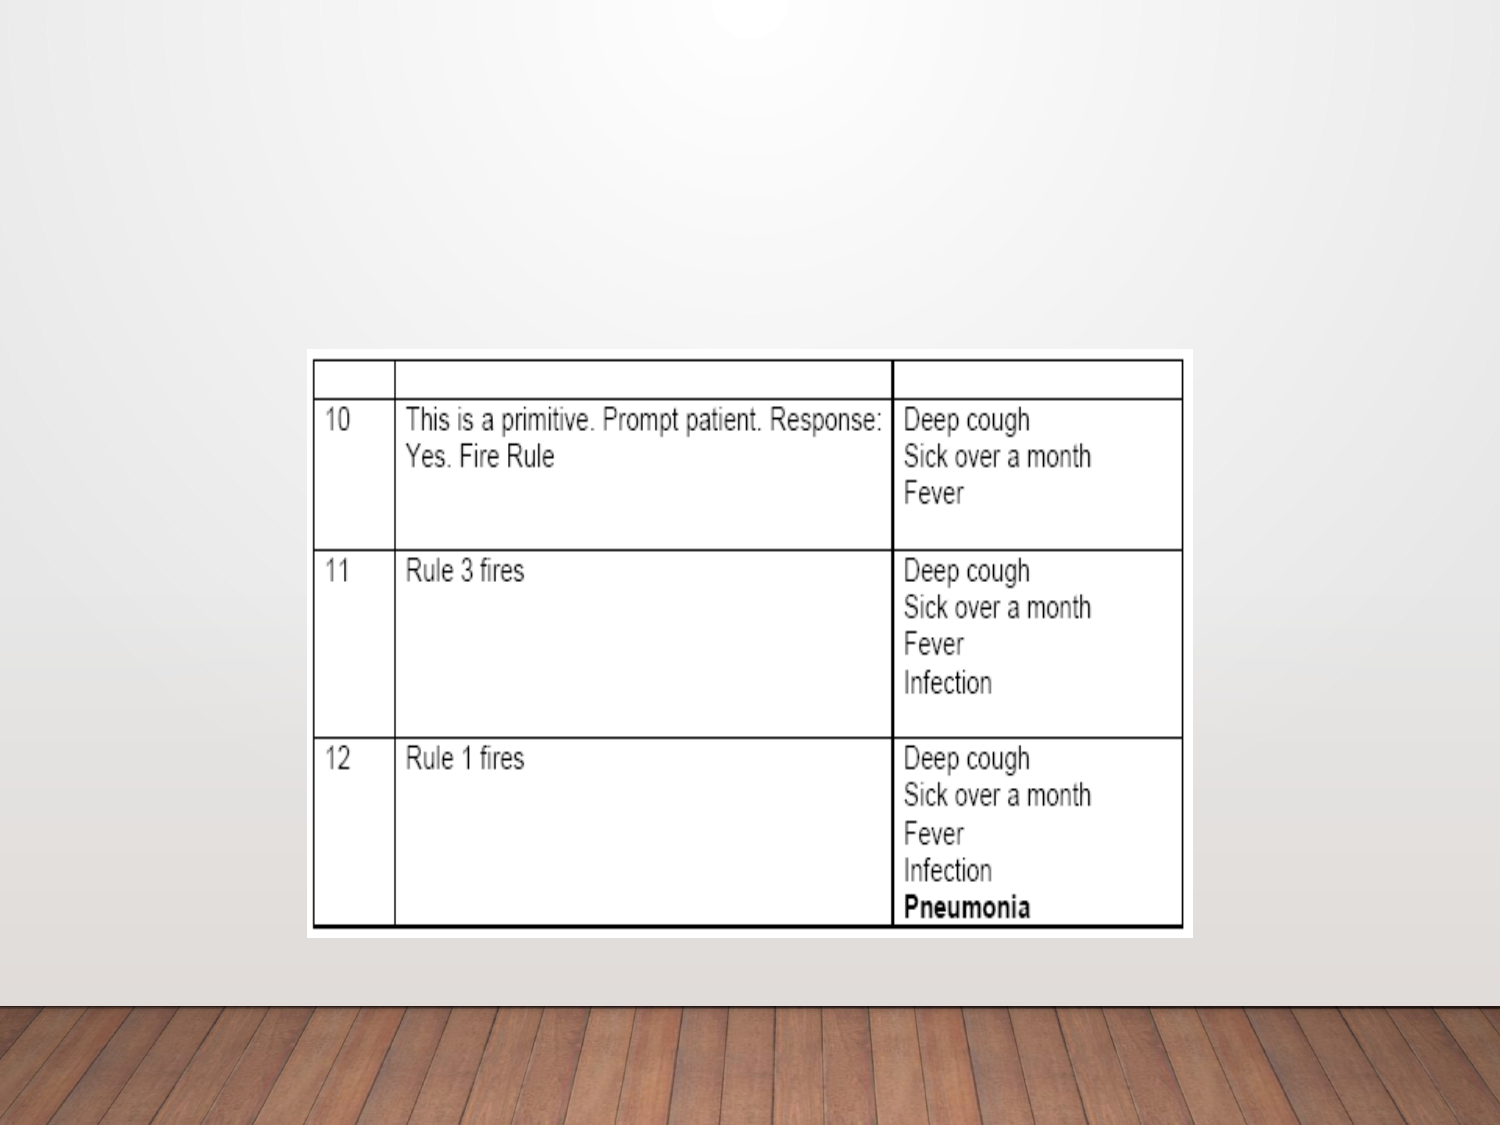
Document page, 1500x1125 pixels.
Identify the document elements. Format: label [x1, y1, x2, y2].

picture [0, 1006, 1500, 1125]
picture [306, 348, 1194, 938]
